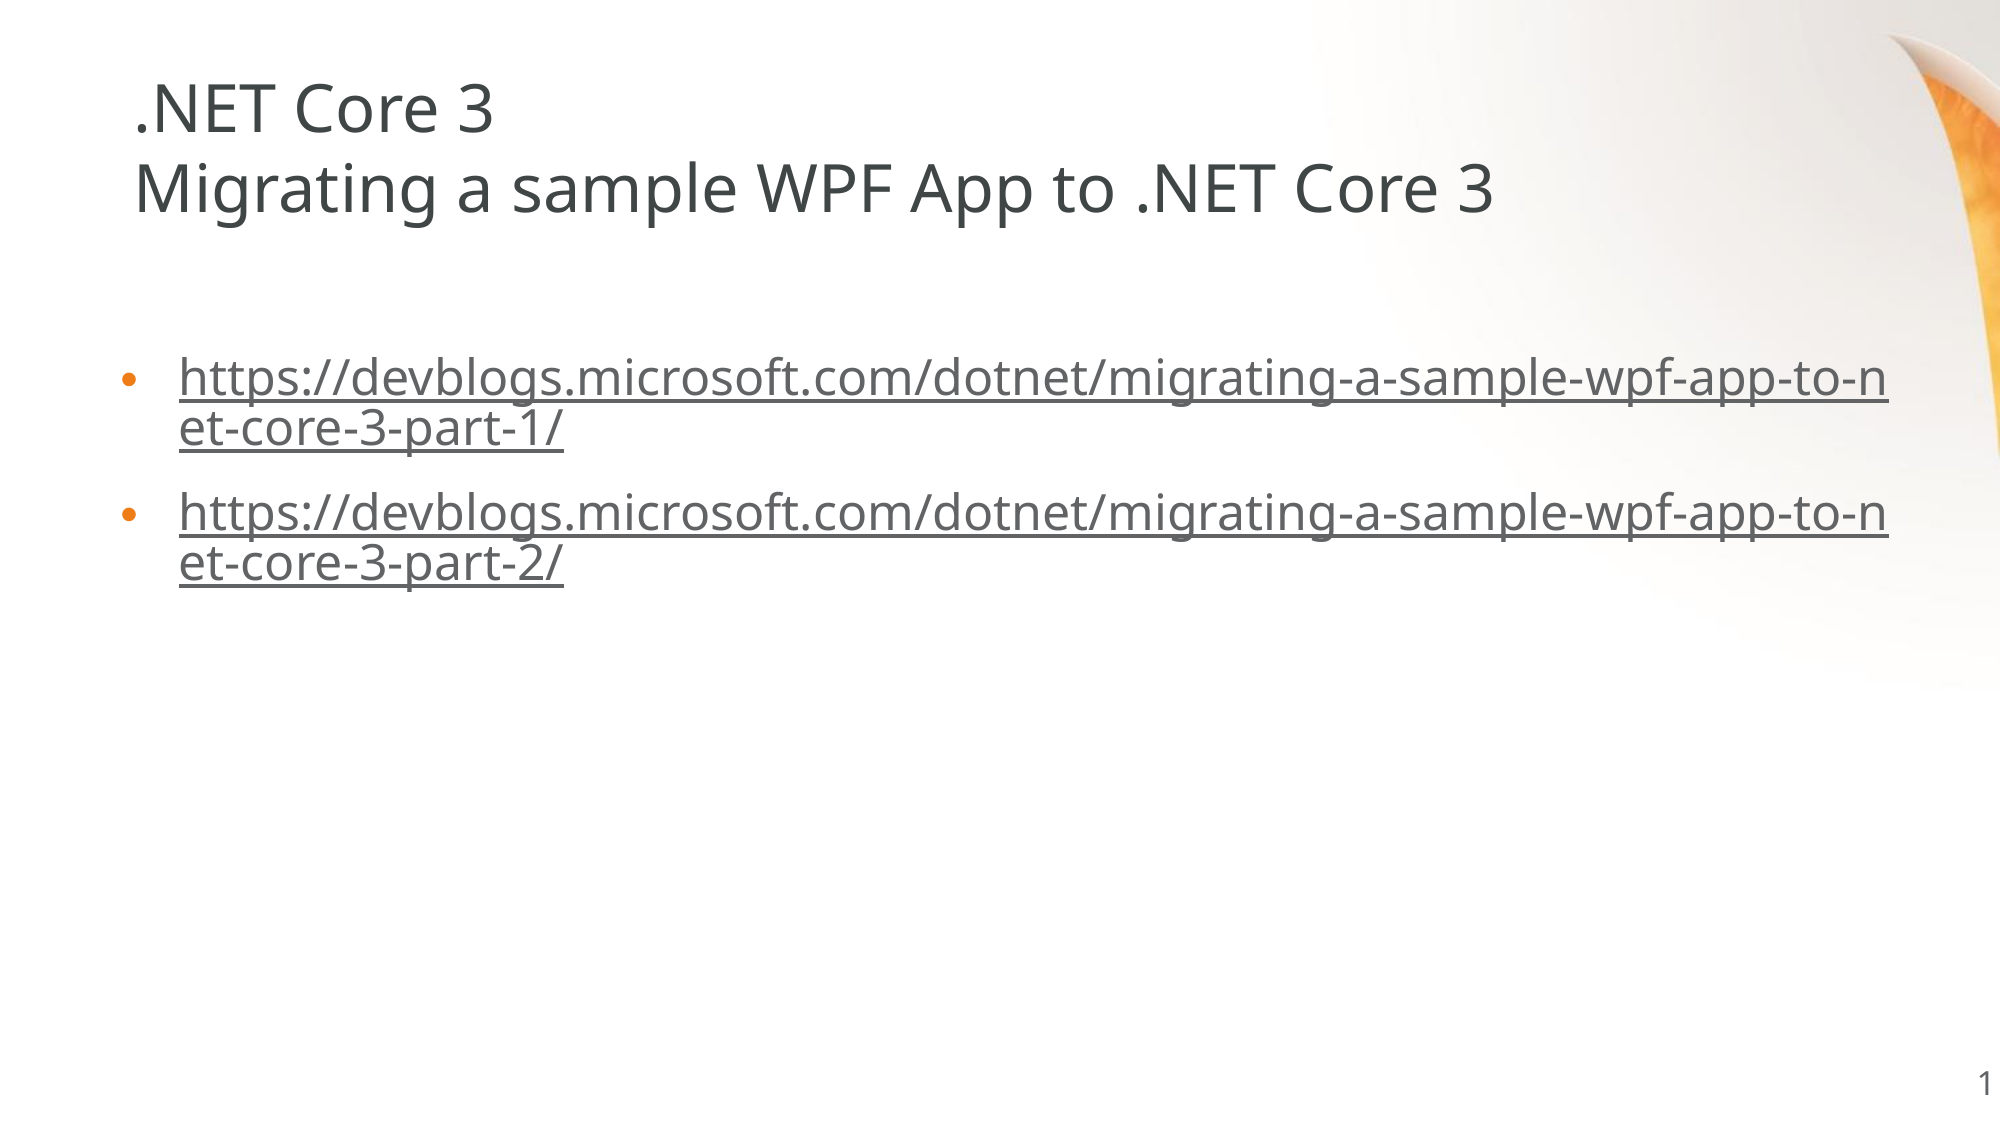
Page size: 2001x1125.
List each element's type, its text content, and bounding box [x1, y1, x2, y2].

picture [1205, 0, 2000, 1125]
title .NET Core 3 Migrating a sample WPF App to .NET Core 3 [133, 66, 1874, 216]
list https://devblogs.microsoft.com/dotnet/migrating-a-sample-wpf-app-to-net-core-3-part-1/ https://devblogs.microsoft.com/dotnet/migrating-a-sample-wpf-app-to-net-core-3-part-2/ [120, 268, 1898, 1033]
